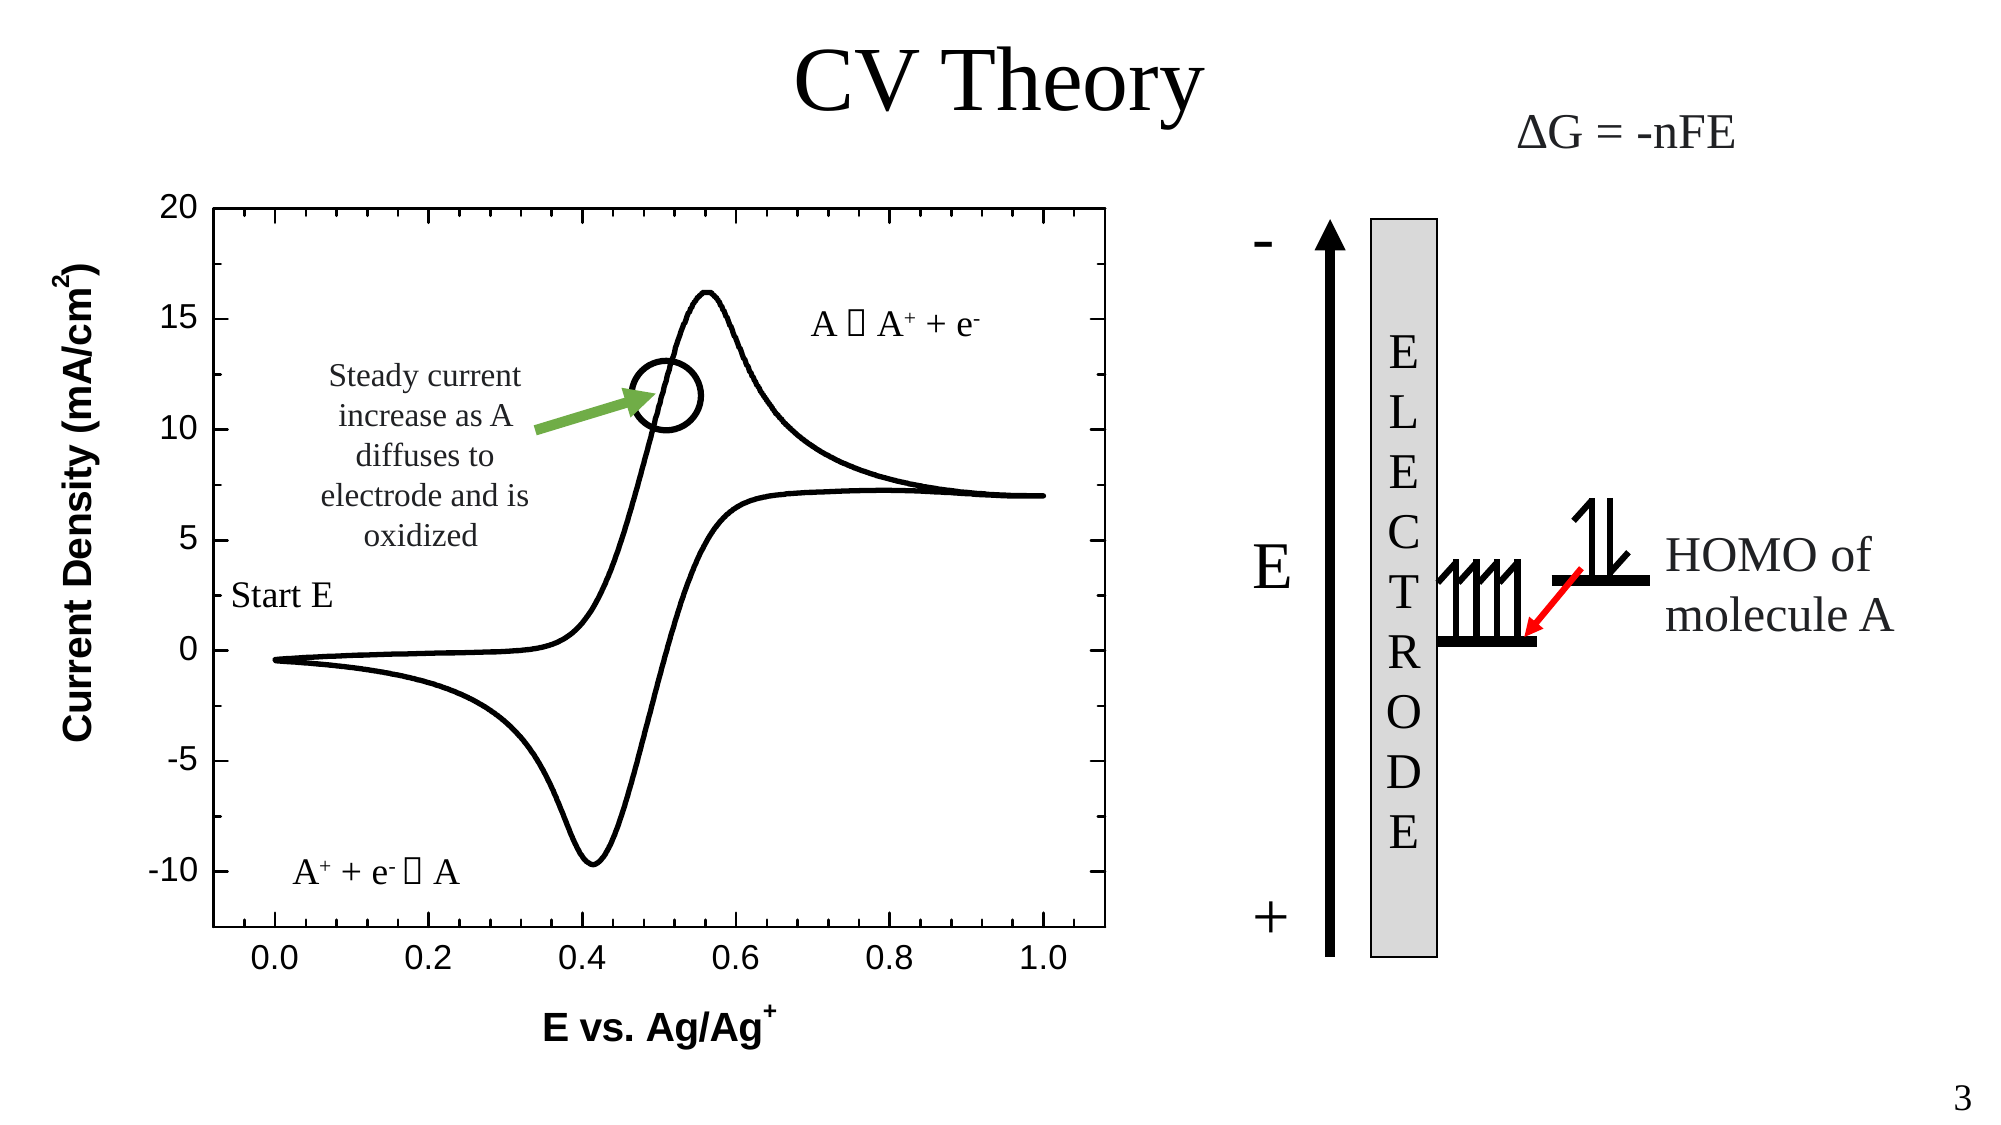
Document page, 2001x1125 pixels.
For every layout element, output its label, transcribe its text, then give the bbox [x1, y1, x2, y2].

title CV Theory [137, 14, 1863, 147]
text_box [1573, 497, 1592, 576]
text_box - [1238, 186, 1304, 282]
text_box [1437, 559, 1537, 642]
text_box + [1237, 865, 1304, 961]
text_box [1610, 497, 1629, 576]
text_box 3 [1938, 1065, 2000, 1125]
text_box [1524, 568, 1582, 638]
text_box ELECTRODE [1370, 218, 1438, 958]
picture [0, 119, 1171, 1125]
text_box HOMO of molecule A [1650, 514, 1929, 650]
text_box ∆G = -nFE [1502, 90, 1781, 166]
text_box E [1237, 514, 1304, 610]
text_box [535, 393, 656, 431]
